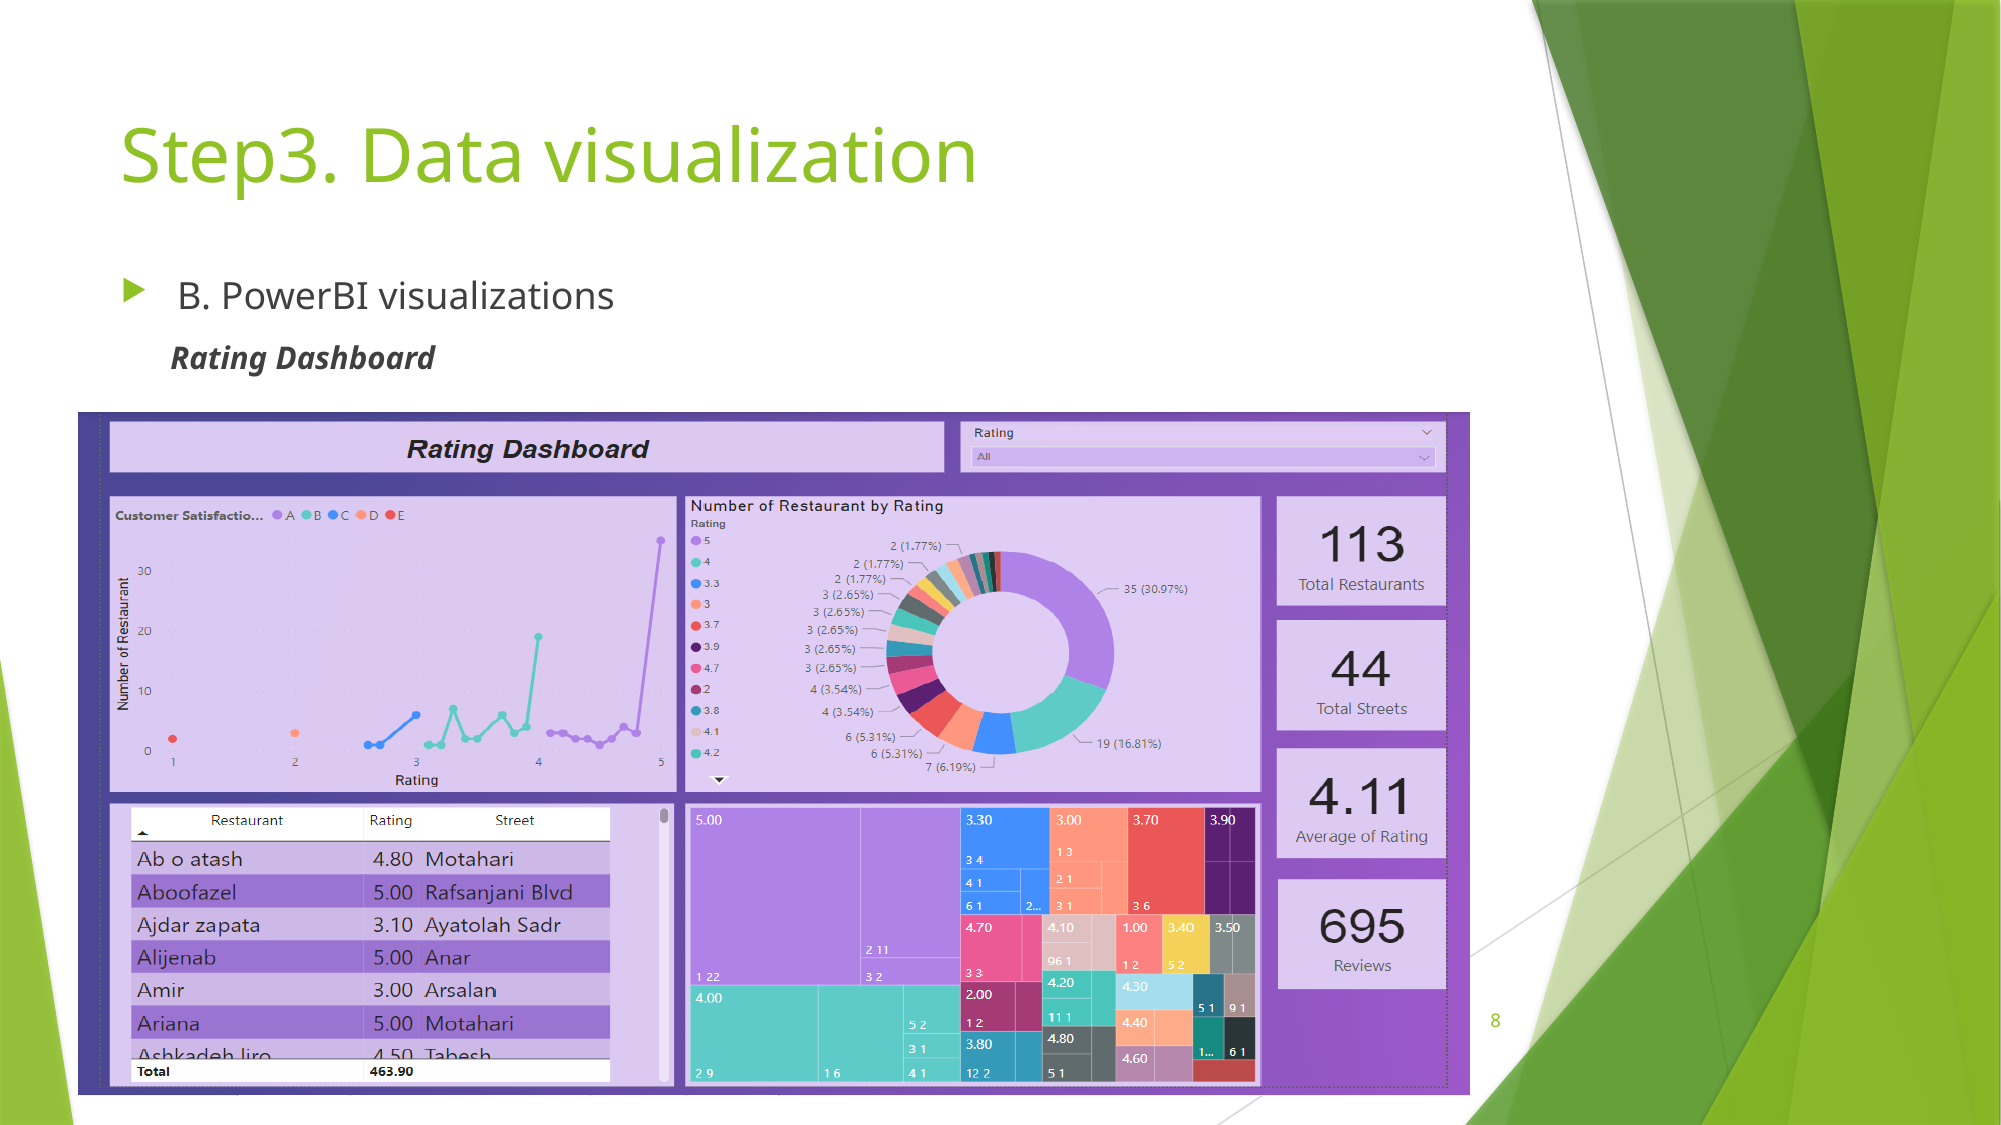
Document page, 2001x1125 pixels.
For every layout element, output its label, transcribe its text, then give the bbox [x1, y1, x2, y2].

picture [77, 411, 1471, 1097]
list B. PowerBI visualizations Rating Dashboard [105, 264, 1517, 991]
title Step3. Data visualization [105, 99, 1517, 264]
slide_number 8 [1477, 991, 1517, 1051]
